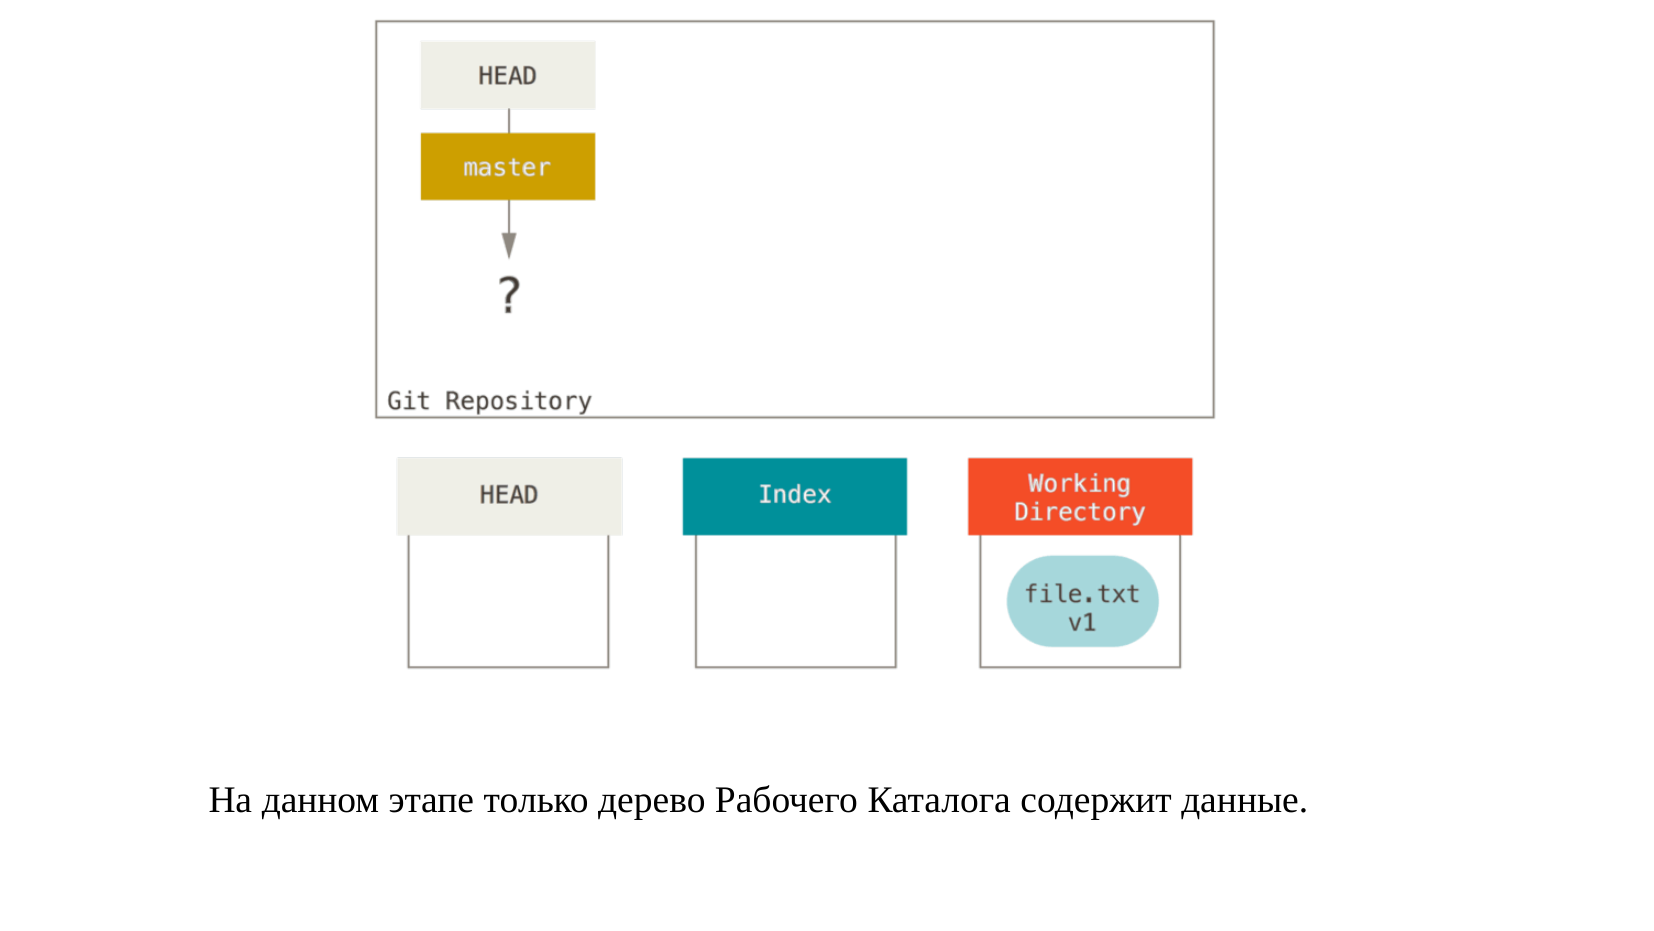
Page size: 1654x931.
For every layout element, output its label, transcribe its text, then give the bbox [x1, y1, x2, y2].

text_box На данном этапе только дерево Рабочего Каталога содержит данные. [193, 767, 1447, 824]
picture [354, 0, 1234, 709]
